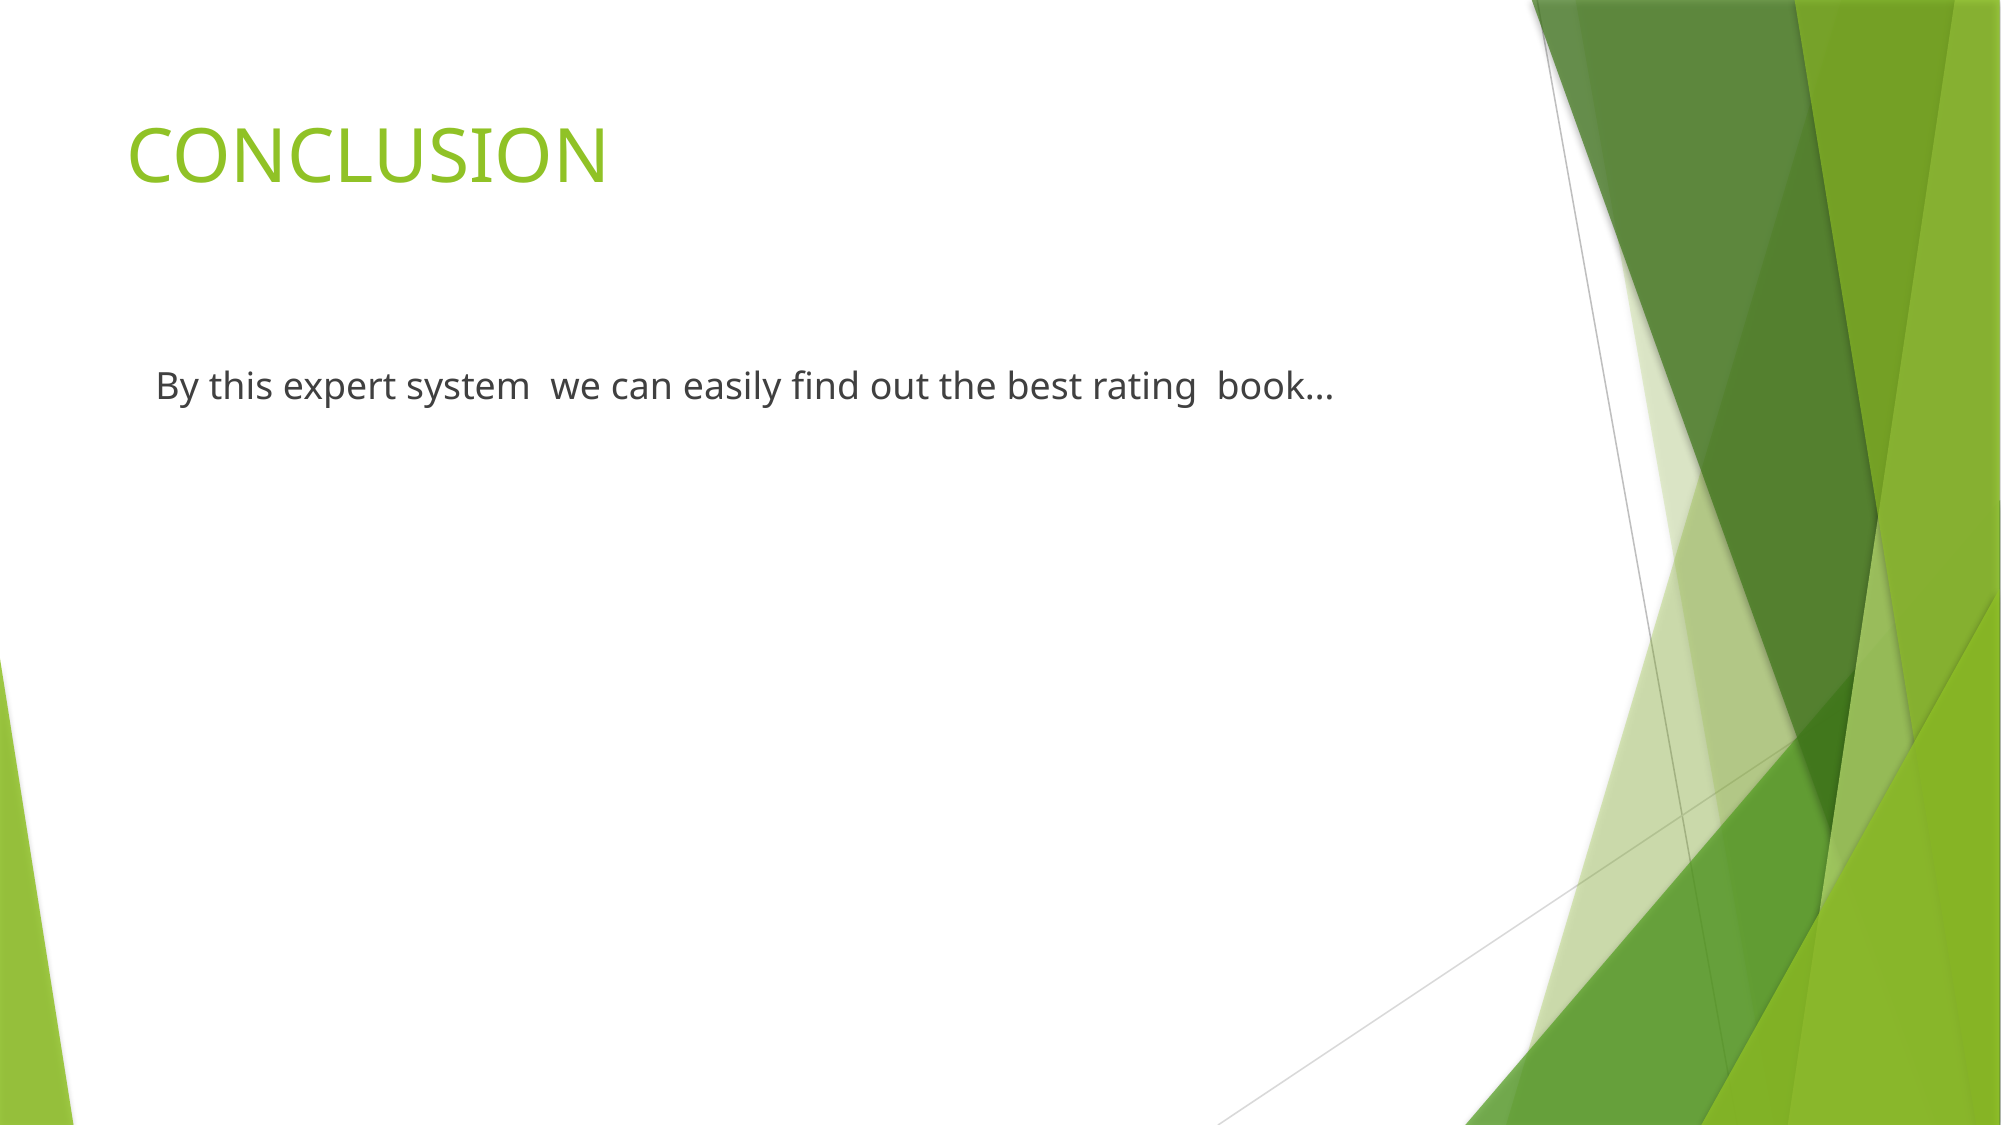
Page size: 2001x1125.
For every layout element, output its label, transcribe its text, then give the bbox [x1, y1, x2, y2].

title CONCLUSION [111, 99, 1522, 317]
list By this expert system we can easily find out the best rating book… [111, 354, 1522, 992]
